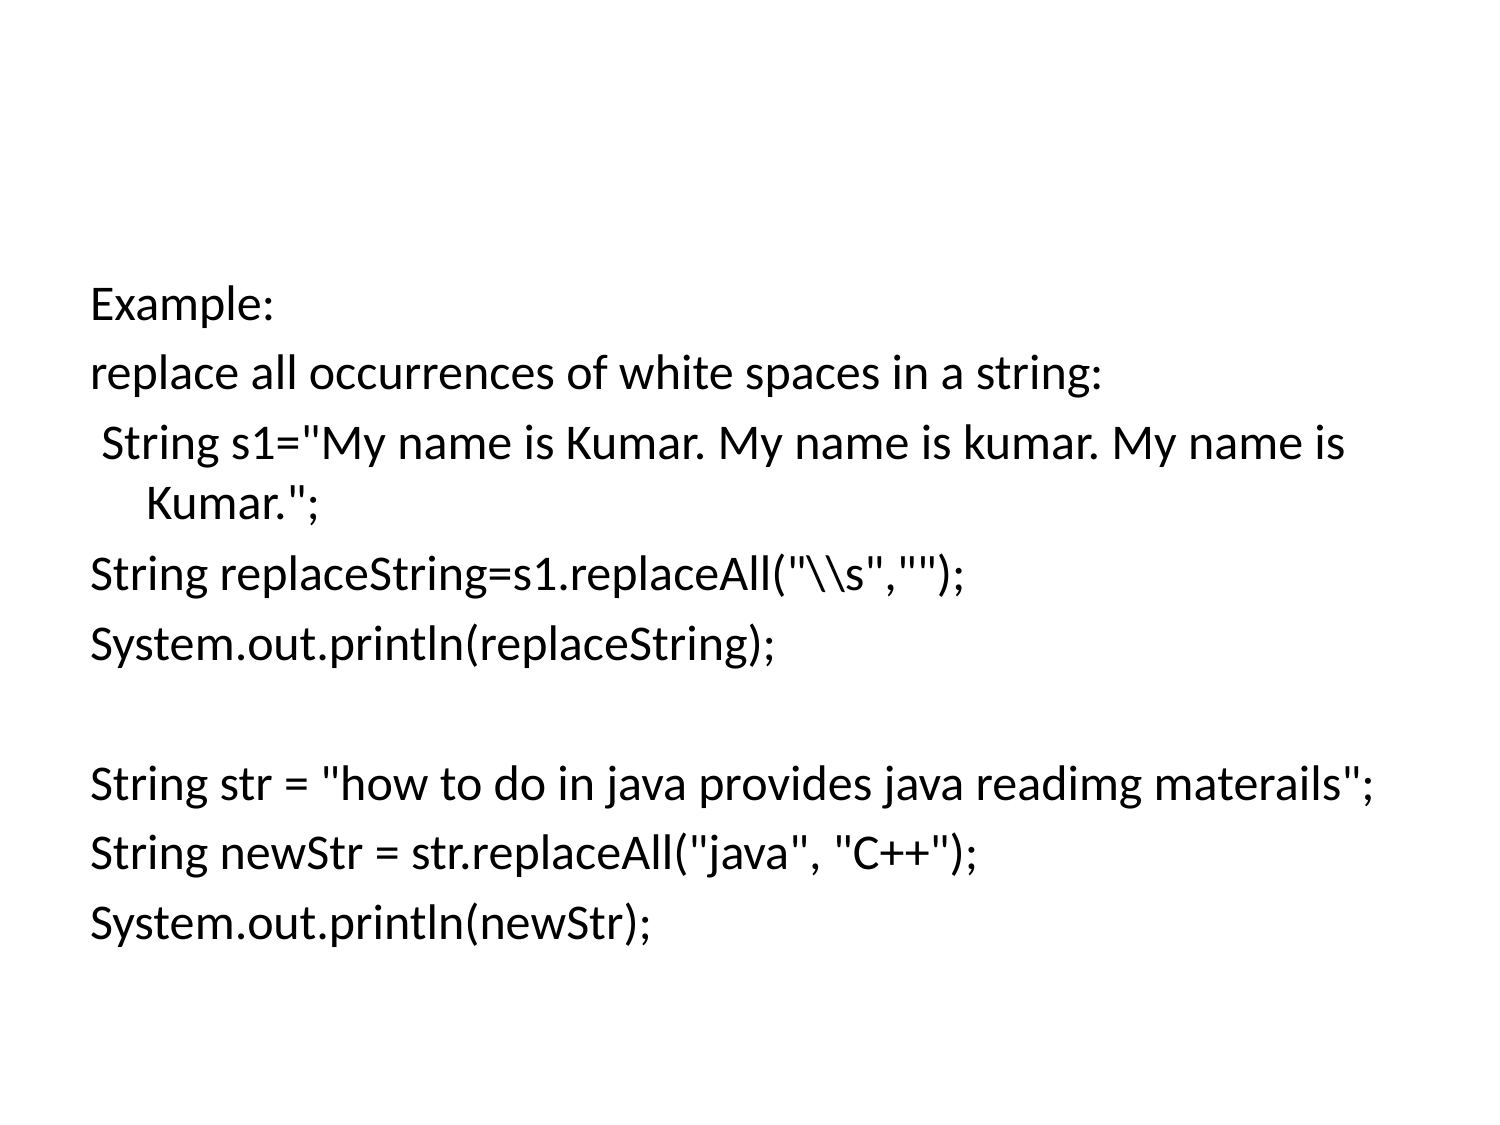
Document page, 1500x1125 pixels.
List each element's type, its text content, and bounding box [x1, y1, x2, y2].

list Example: replace all occurrences of white spaces in a string: String s1="My name is Kumar. My name is kumar. My name is Kumar."; String replaceString=s1.replaceAll("\\s",""); System.out.println(replaceString); String str = "how to do in java provides java readimg materails"; String newStr = str.replaceAll("java", "C++"); System.out.println(newStr); [75, 262, 1425, 1005]
